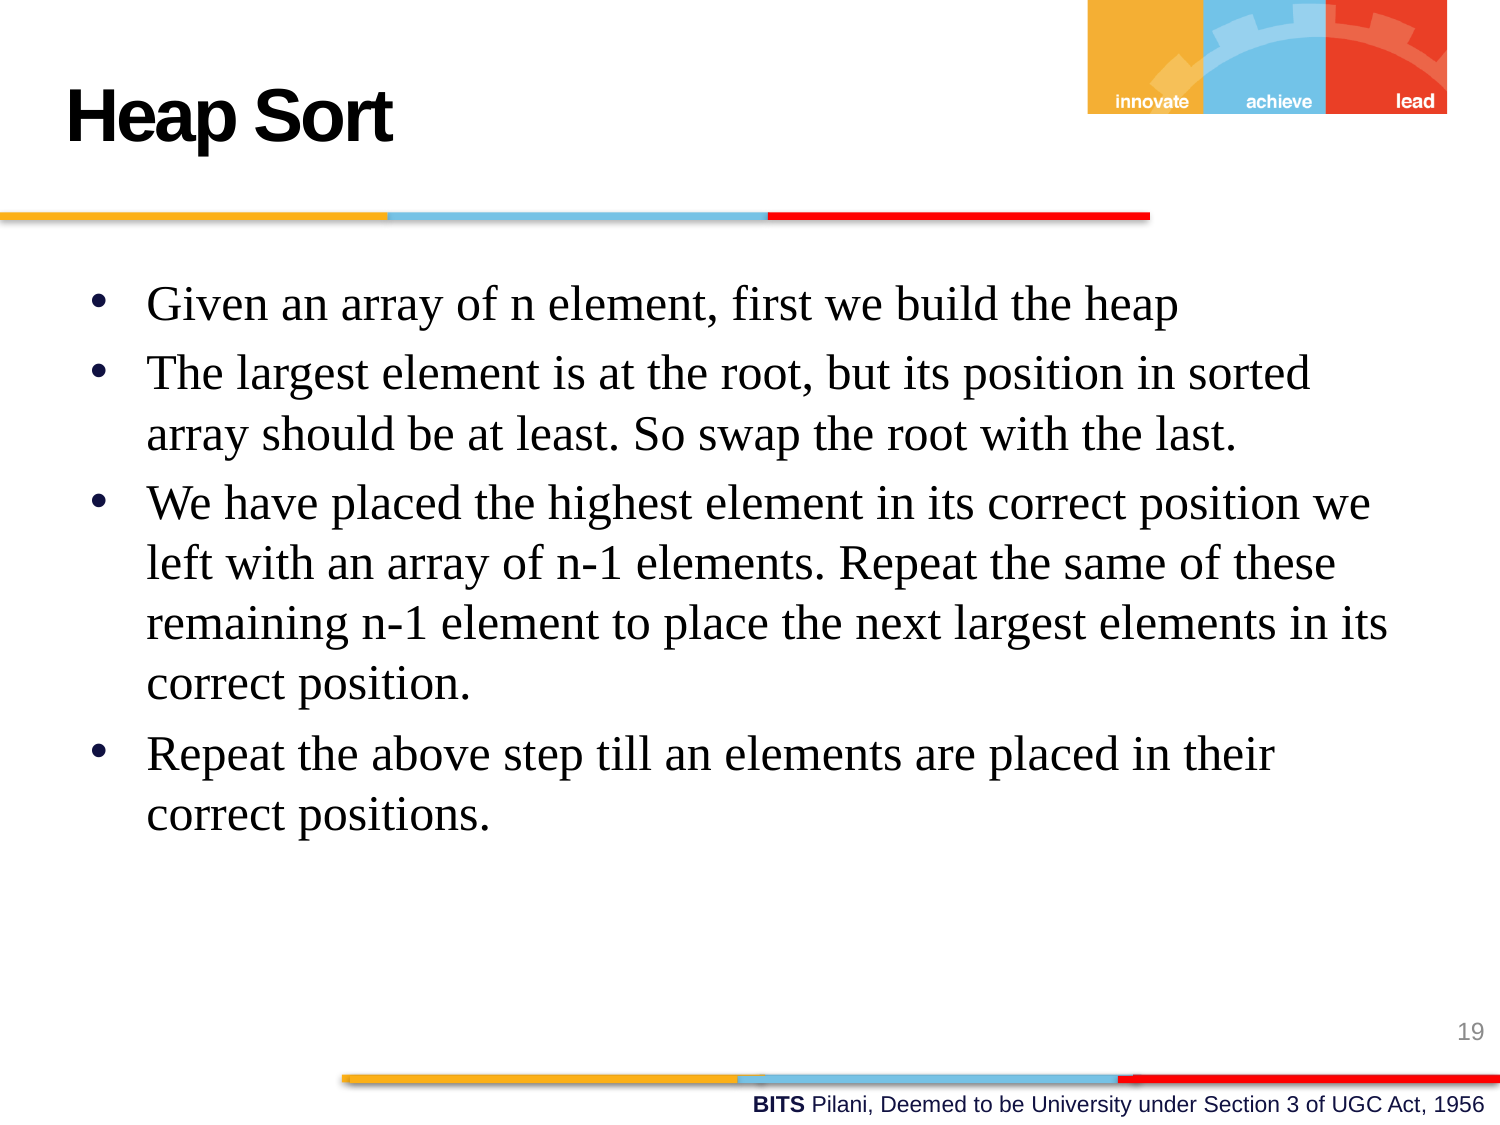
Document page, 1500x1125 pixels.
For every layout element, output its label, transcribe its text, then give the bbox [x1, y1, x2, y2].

slide_number 19 [1149, 1000, 1500, 1061]
picture [1087, 0, 1448, 114]
list Given an array of n element, first we build the heap The largest element is at the root, but its position in sorted array should be at least. So swap the root with the last. We have placed the highest element in its correct position we left with an array of n-1 elements. Repeat the same of these remaining n-1 element to place the next largest elements in its correct position. Repeat the above step till an elements are placed in their correct positions. [75, 262, 1425, 1005]
list Heap Sort [50, 24, 1088, 213]
